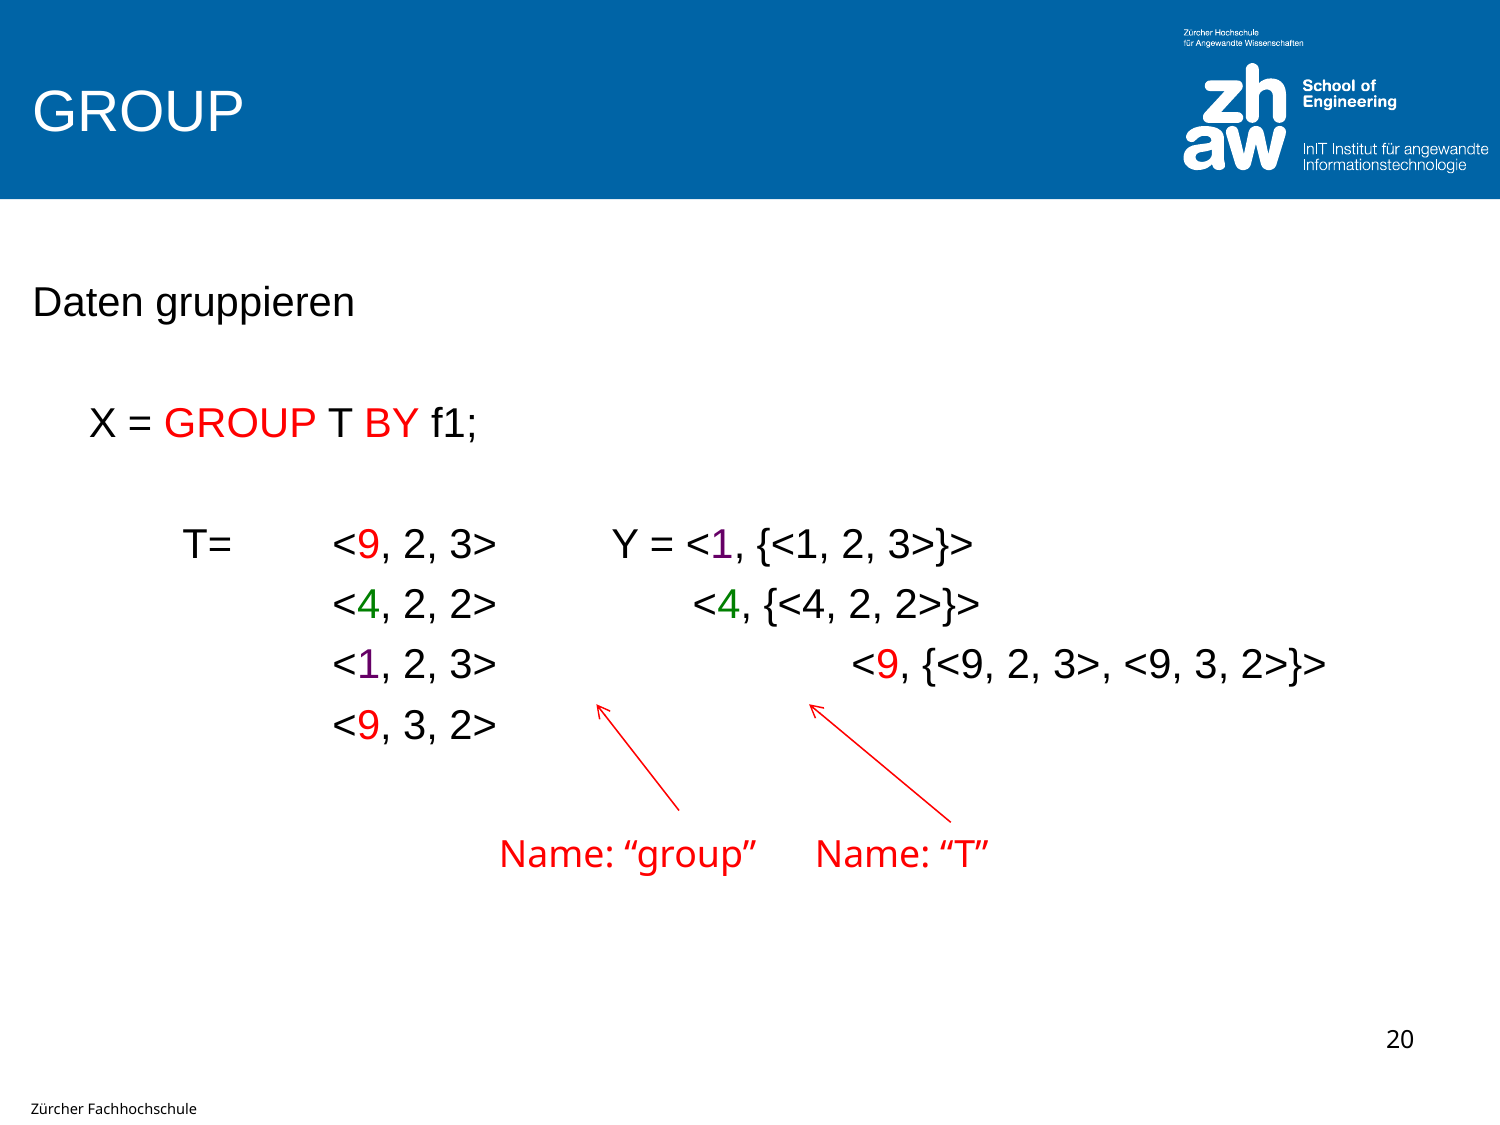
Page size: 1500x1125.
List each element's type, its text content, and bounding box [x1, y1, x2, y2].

list Daten gruppieren X = GROUP T BY f1; T= <9, 2, 3> Y = <1, {<1, 2, 3>}> <4, 2, 2> <4, {<4, 2, 2>}> <1, 2, 3> <9, {<9, 2, 3>, <9, 3, 2>}> <9, 3, 2> [17, 267, 1412, 764]
title GROUP [17, 30, 1156, 186]
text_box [596, 703, 680, 811]
slide_number 20 [1371, 1015, 1478, 1101]
text_box Name: “group” Name: “T” [484, 822, 1004, 882]
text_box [808, 703, 951, 823]
